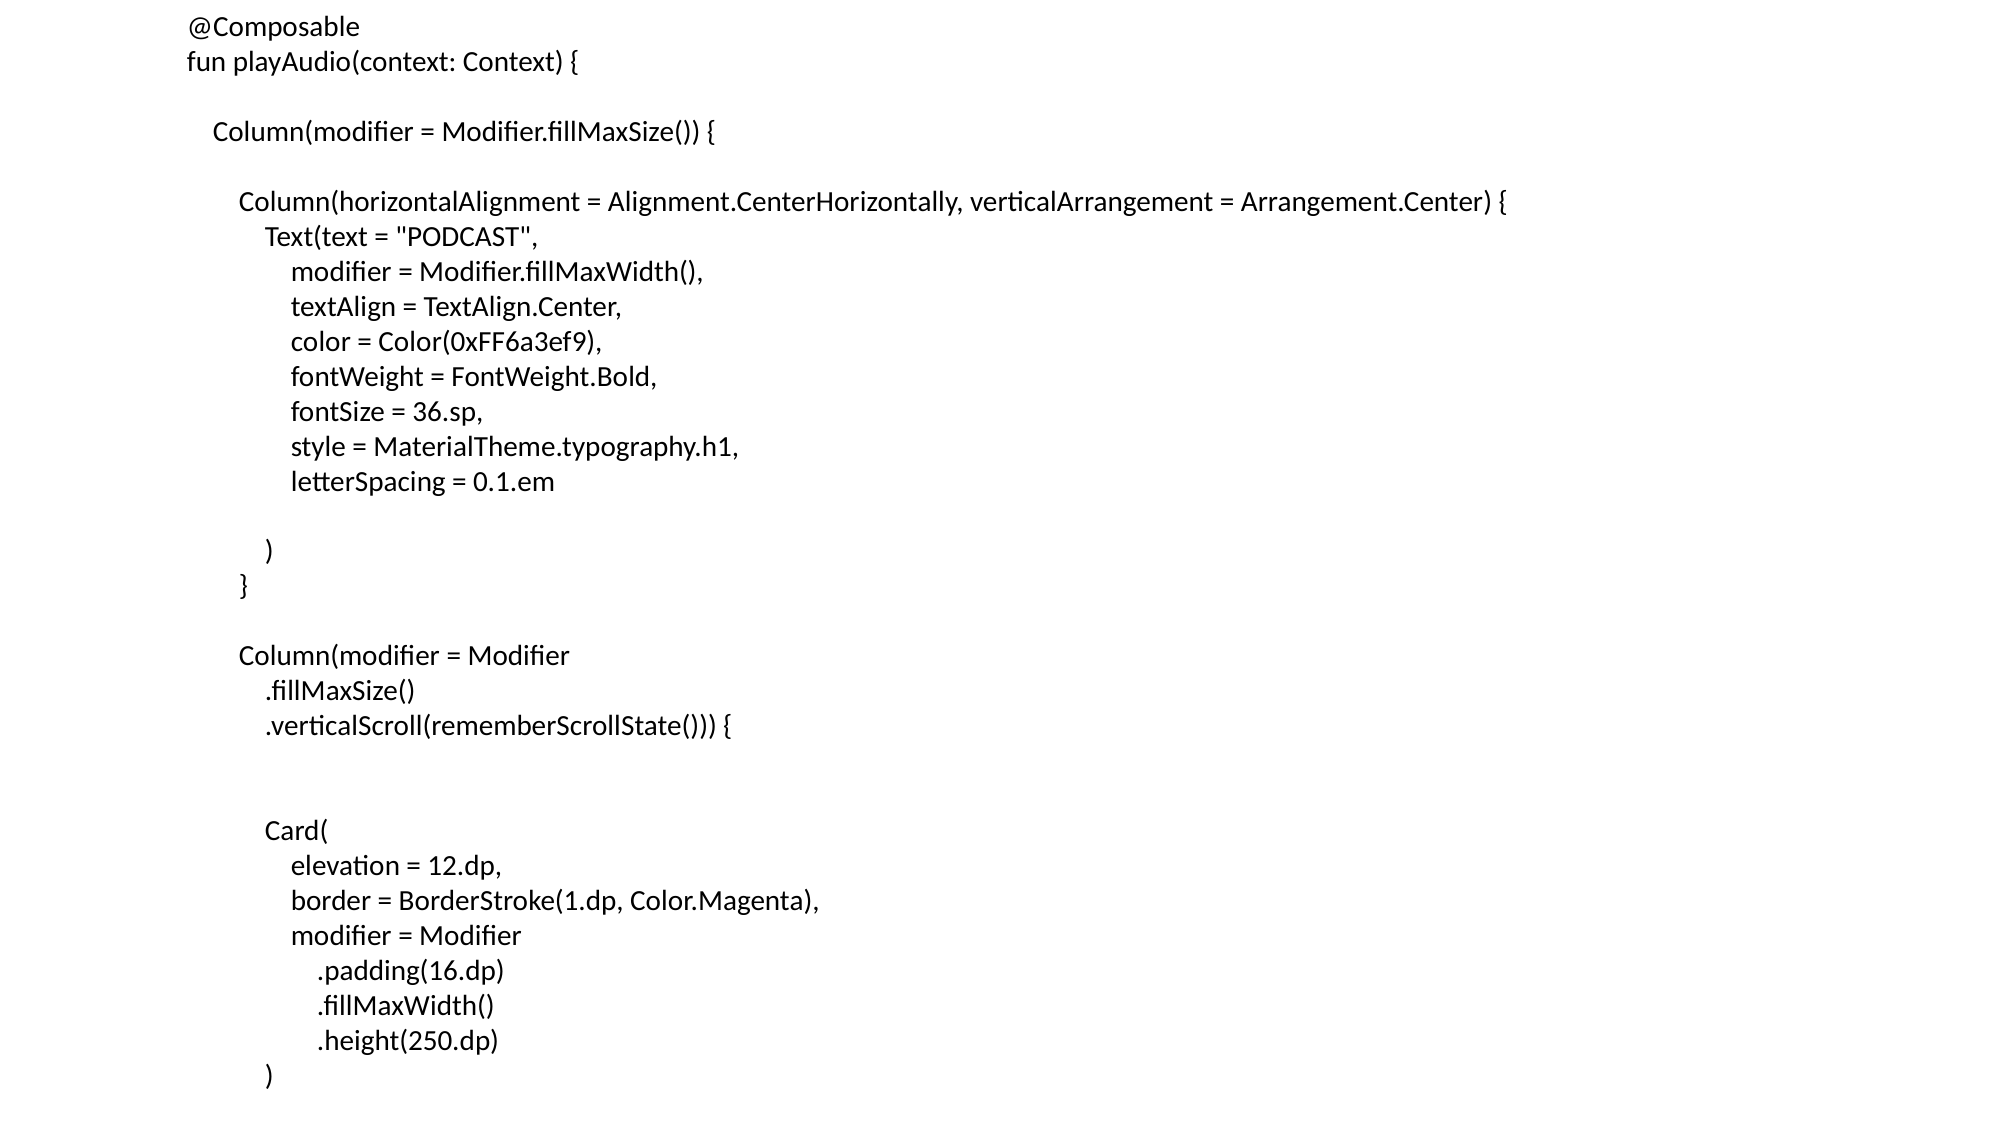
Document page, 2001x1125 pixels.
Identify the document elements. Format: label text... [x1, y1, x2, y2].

text_box @Composable fun playAudio(context: Context) { Column(modifier = Modifier.fillMaxSize()) { Column(horizontalAlignment = Alignment.CenterHorizontally, verticalArrangement = Arrangement.Center) { Text(text = "PODCAST", modifier = Modifier.fillMaxWidth(), textAlign = TextAlign.Center, color = Color(0xFF6a3ef9), fontWeight = FontWeight.Bold, fontSize = 36.sp, style = MaterialTheme.typography.h1, letterSpacing = 0.1.em ) } Column(modifier = Modifier .fillMaxSize() .verticalScroll(rememberScrollState())) { Card( elevation = 12.dp, border = BorderStroke(1.dp, Color.Magenta), modifier = Modifier .padding(16.dp) .fillMaxWidth() .height(250.dp) ) [172, 0, 2000, 1099]
